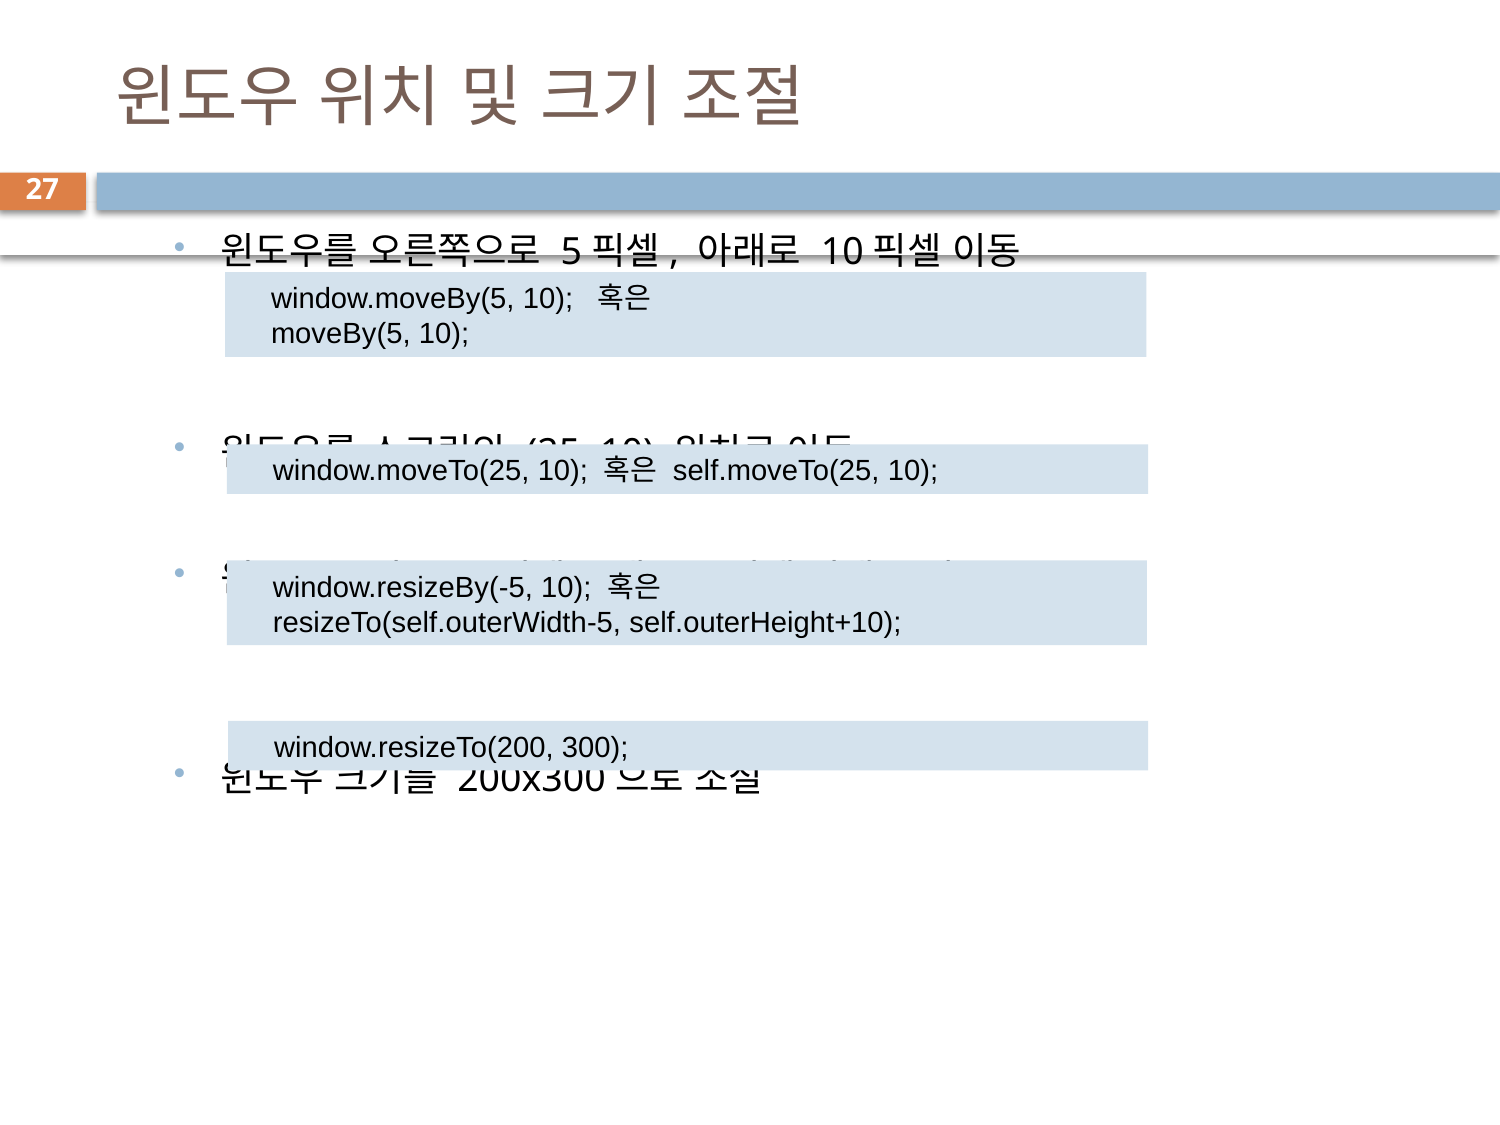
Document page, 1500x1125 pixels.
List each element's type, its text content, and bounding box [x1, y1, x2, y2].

text_box window.resizeTo(200, 300); [228, 720, 1149, 771]
text_box window.moveBy(5, 10); 혹은 moveBy(5, 10); [225, 272, 1147, 357]
slide_number 27 [0, 170, 87, 211]
title 윈도우 위치 및 크기 조절 [100, 37, 1438, 149]
list 윈도우를 오른쪽으로 5픽셀, 아래로 10픽셀 이동 윈도우를 스크린의 (25, 10) 위치로 이동 윈도우 크기를 5 픽셀 좁게, 10픽셀 길게 조절 윈도우 크기를 200x300으로 조절 [100, 219, 1438, 1047]
text_box window.moveTo(25, 10); 혹은 self.moveTo(25, 10); [226, 444, 1149, 494]
text_box window.resizeBy(-5, 10); 혹은 resizeTo(self.outerWidth-5, self.outerHeight+10); [226, 560, 1147, 646]
